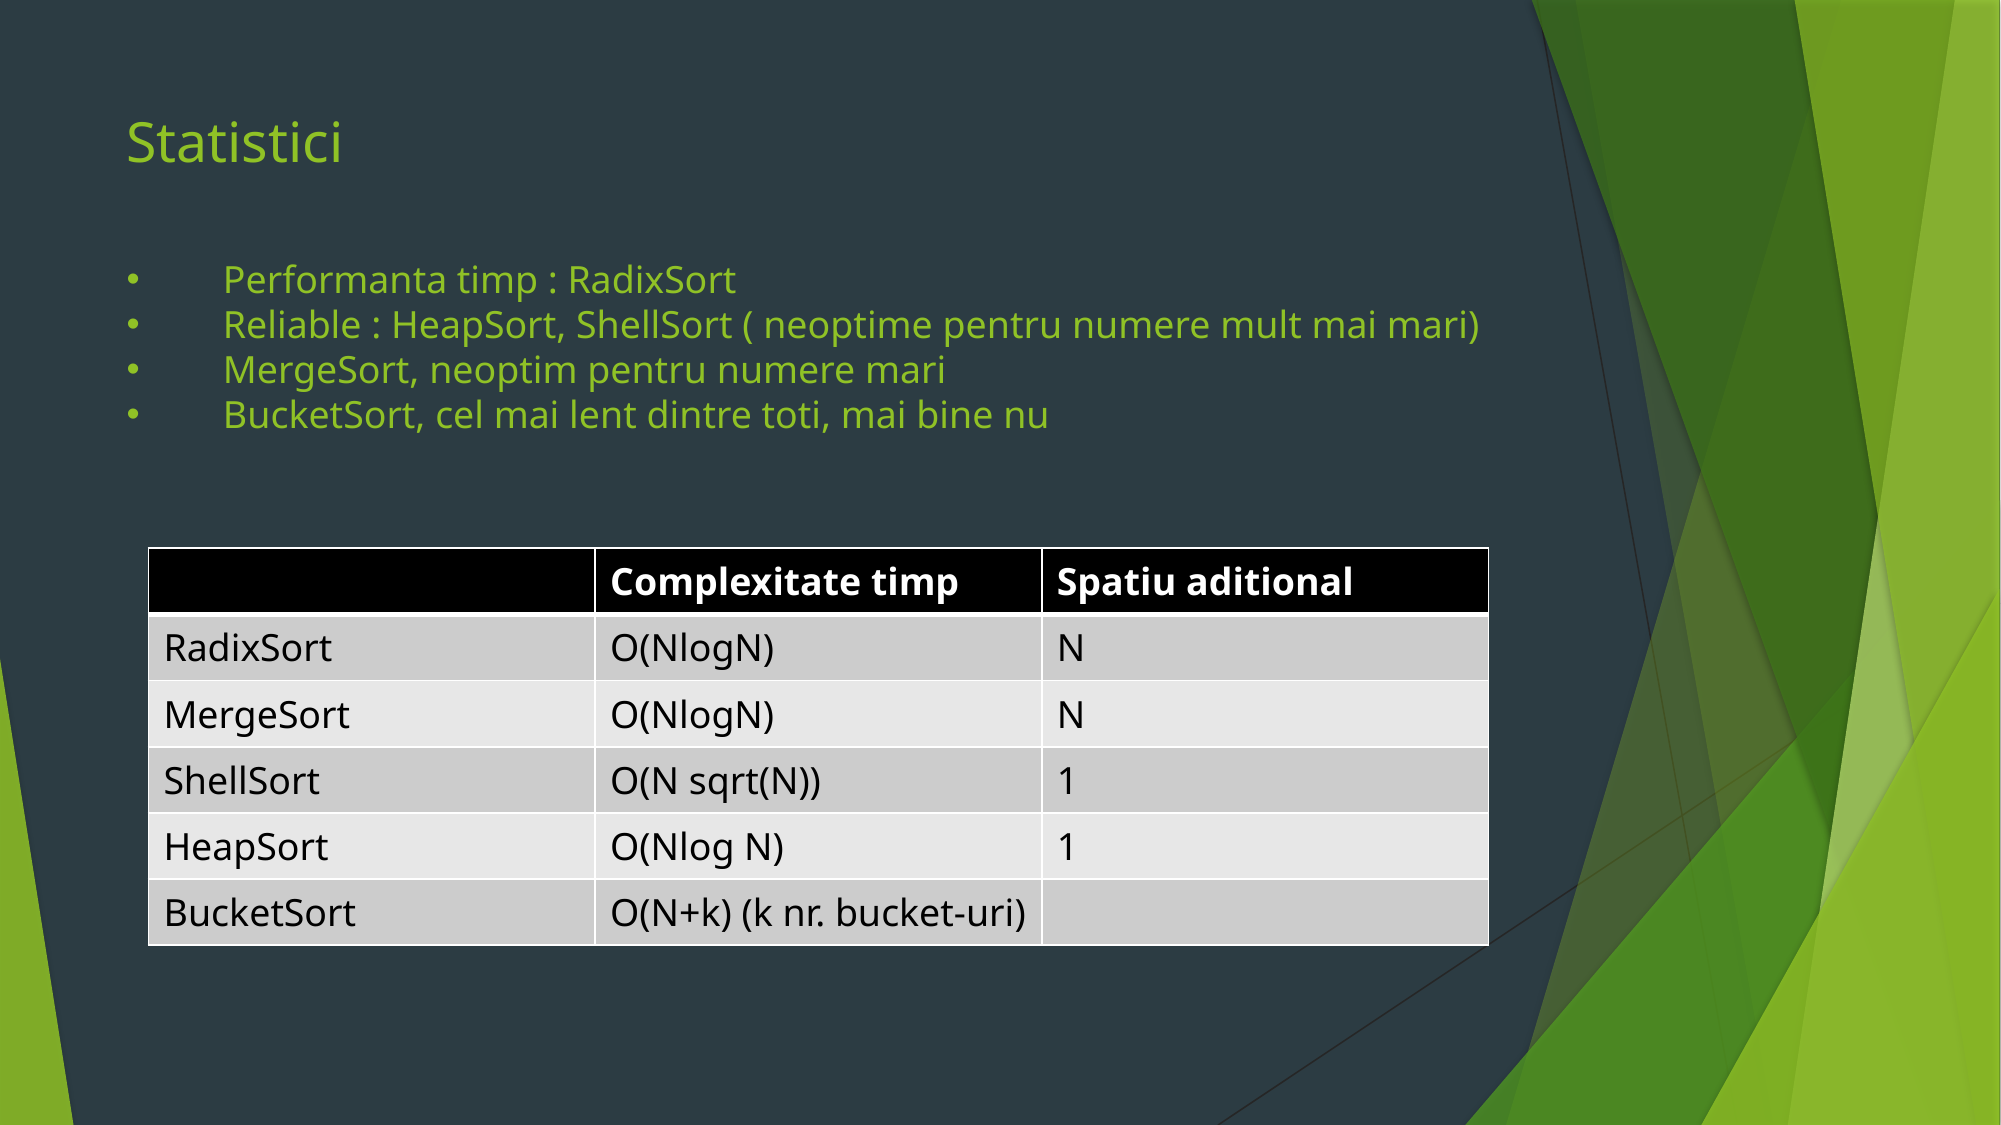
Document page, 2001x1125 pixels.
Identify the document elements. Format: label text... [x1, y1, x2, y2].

table_cell O(NlogN) [596, 681, 1041, 746]
table_cell ShellSort [149, 748, 594, 812]
text_box Performanta timp : RadixSort Reliable : HeapSort, ShellSort ( neoptime pentru numere mult mai mari) MergeSort, neoptim pentru numere mari BucketSort, cel mai lent dintre toti, mai bine nu [111, 248, 1522, 950]
table_cell [1043, 880, 1488, 944]
table_cell O(NlogN) [596, 617, 1041, 680]
table_cell 1 [1043, 748, 1488, 812]
table_cell 1 [1043, 814, 1488, 878]
table_cell O(N+k) (k nr. bucket-uri) [596, 880, 1041, 944]
title Statistici [111, 99, 1522, 248]
table_header Spatiu aditional [1043, 549, 1488, 612]
table_cell MergeSort [149, 681, 594, 746]
table_cell O(Nlog N) [596, 814, 1041, 878]
table_header Complexitate timp [596, 549, 1041, 612]
table_cell N [1043, 617, 1488, 680]
table_header [149, 549, 594, 612]
table_cell RadixSort [149, 617, 594, 680]
table_cell BucketSort [149, 880, 594, 944]
table_cell O(N sqrt(N)) [596, 748, 1041, 812]
table_cell HeapSort [149, 814, 594, 878]
table_cell N [1043, 681, 1488, 746]
